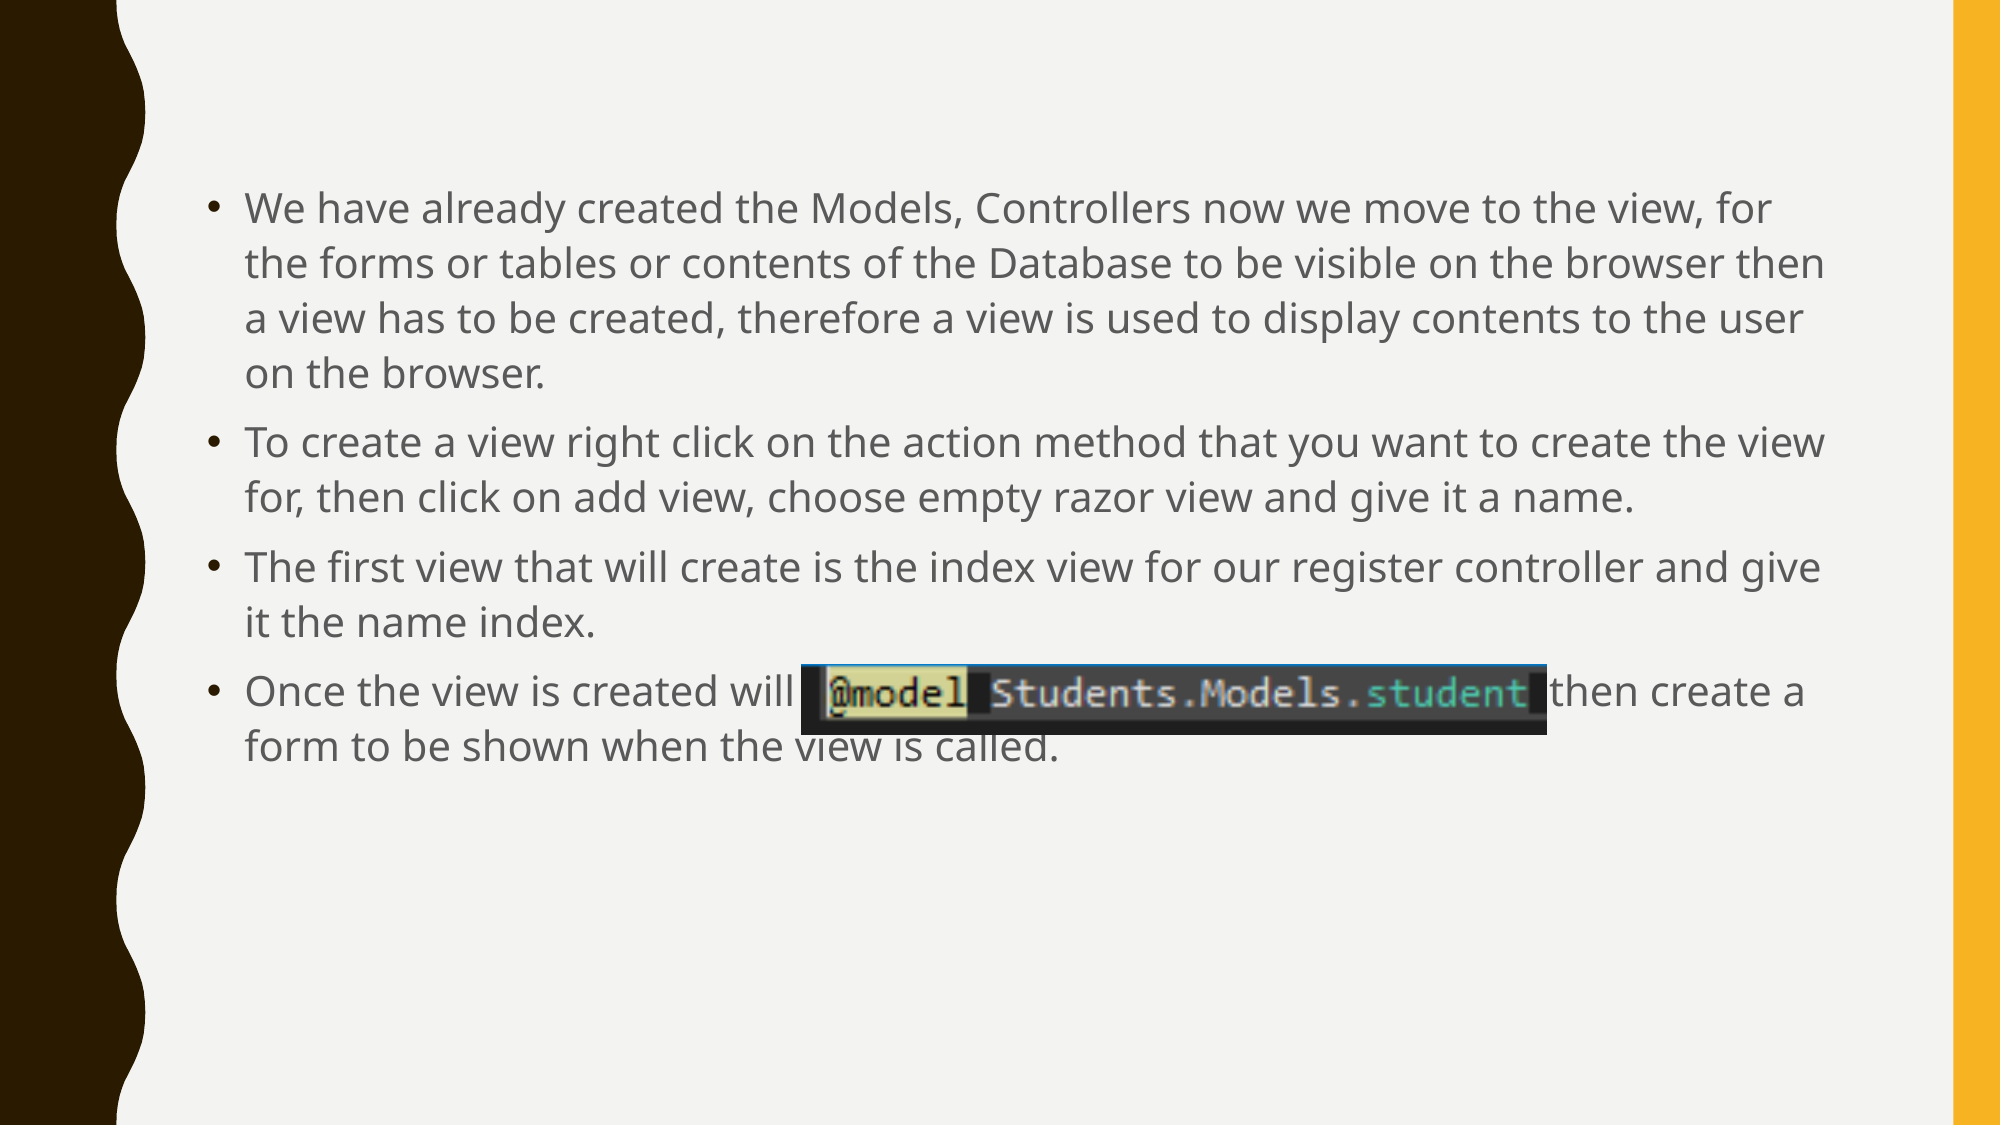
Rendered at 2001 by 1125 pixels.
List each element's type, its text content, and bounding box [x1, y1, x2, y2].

list We have already created the Models, Controllers now we move to the view, for the forms or tables or contents of the Database to be visible on the browser then a view has to be created, therefore a view is used to display contents to the user on the browser. To create a view right click on the action method that you want to create the view for, then click on add view, choose empty razor view and give it a name. The first view that will create is the index view for our register controller and give it the name index. Once the view is created will have to import the model to the view, then create a form to be shown when the view is called. [191, 169, 1862, 907]
picture [801, 664, 1547, 735]
